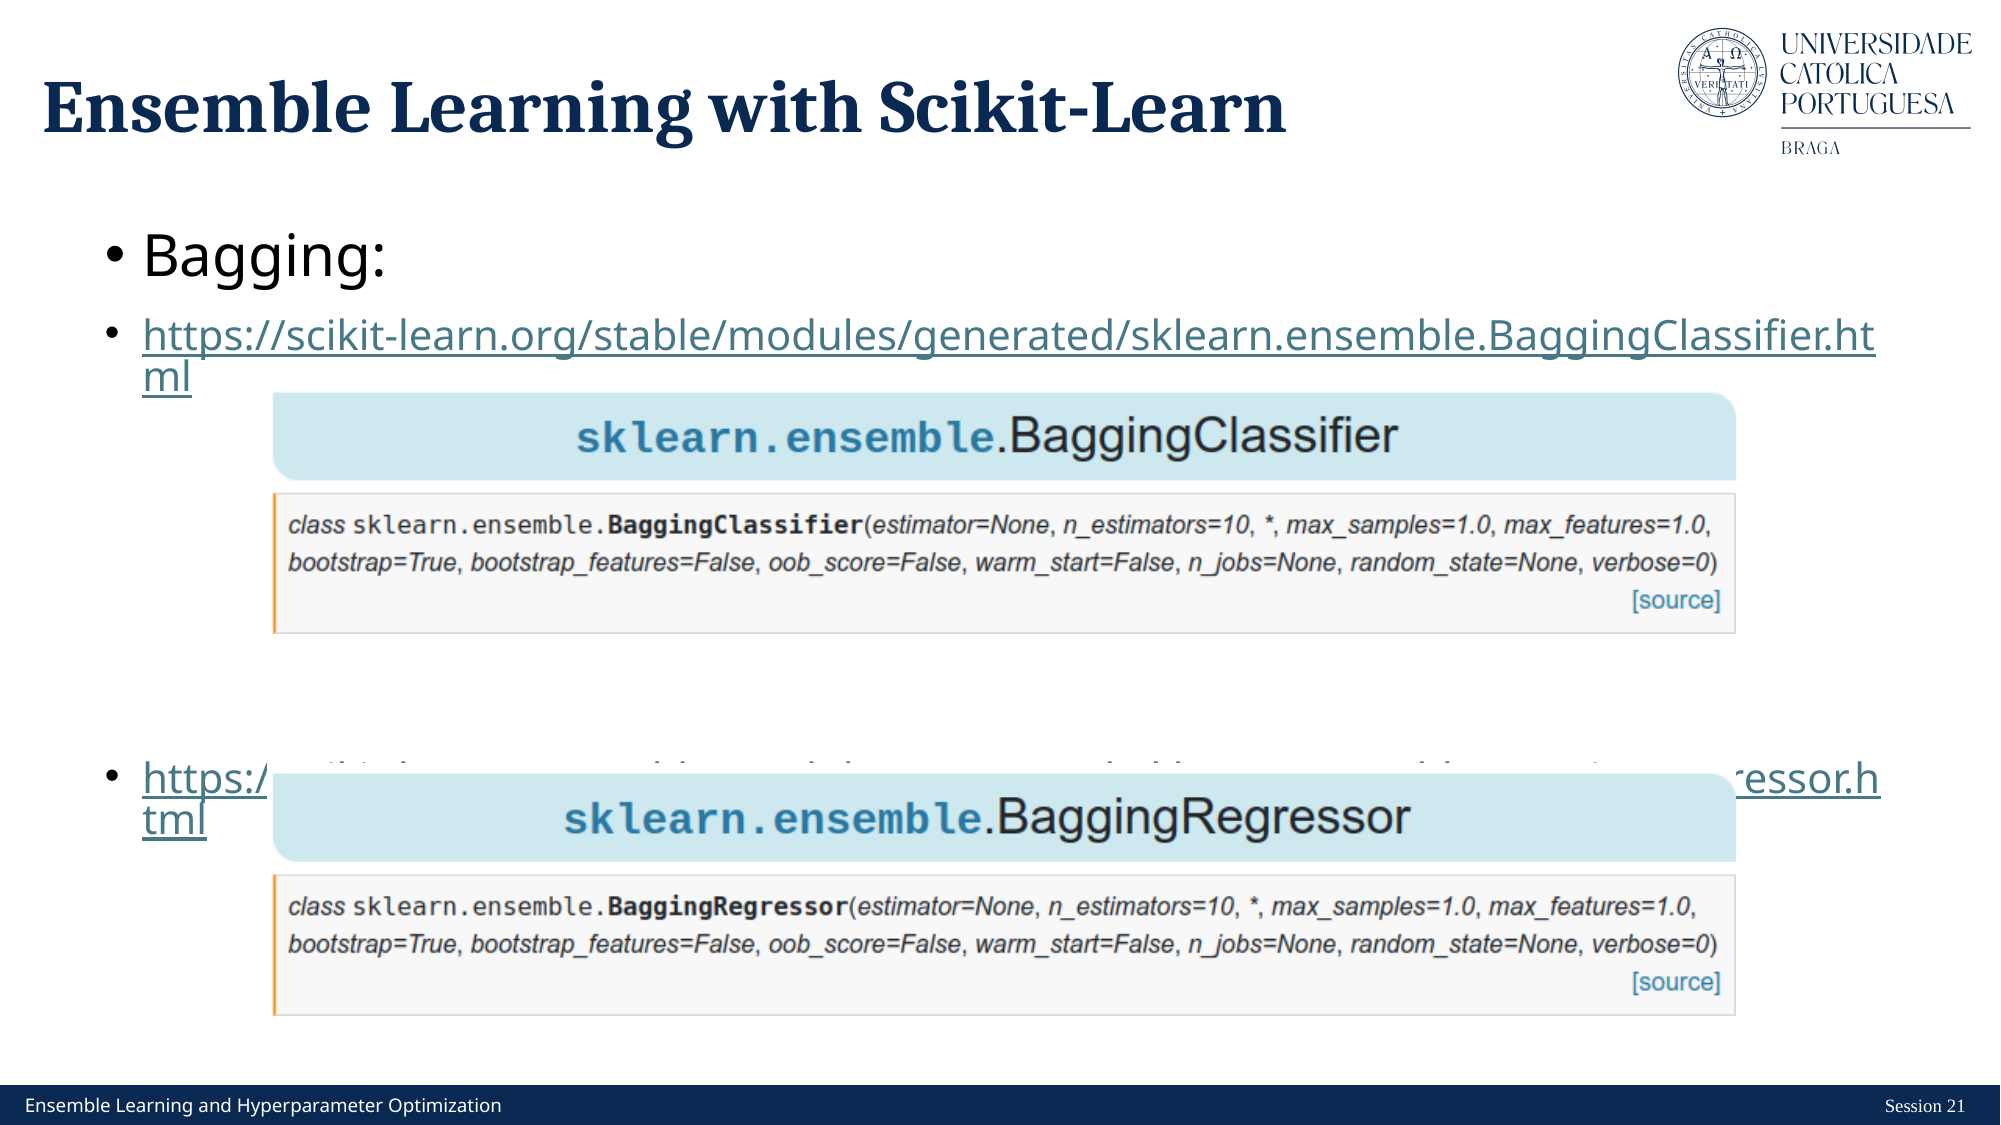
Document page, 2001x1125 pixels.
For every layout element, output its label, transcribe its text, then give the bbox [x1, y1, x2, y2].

text_box Bagging: https://scikit-learn.org/stable/modules/generated/sklearn.ensemble.BaggingClassifier.html https://scikit-learn.org/stable/modules/generated/sklearn.ensemble.BaggingRegressor.html [89, 218, 1910, 931]
picture [266, 763, 1737, 1016]
picture [266, 381, 1737, 635]
title Ensemble Learning with Scikit-Learn [27, 0, 1753, 218]
text_box [0, 1085, 2000, 1125]
text_box Session 21 [865, 1086, 1981, 1125]
picture [1672, 18, 1982, 163]
text_box Ensemble Learning and Hyperparameter Optimization [9, 1086, 865, 1125]
list [89, 931, 1815, 1049]
